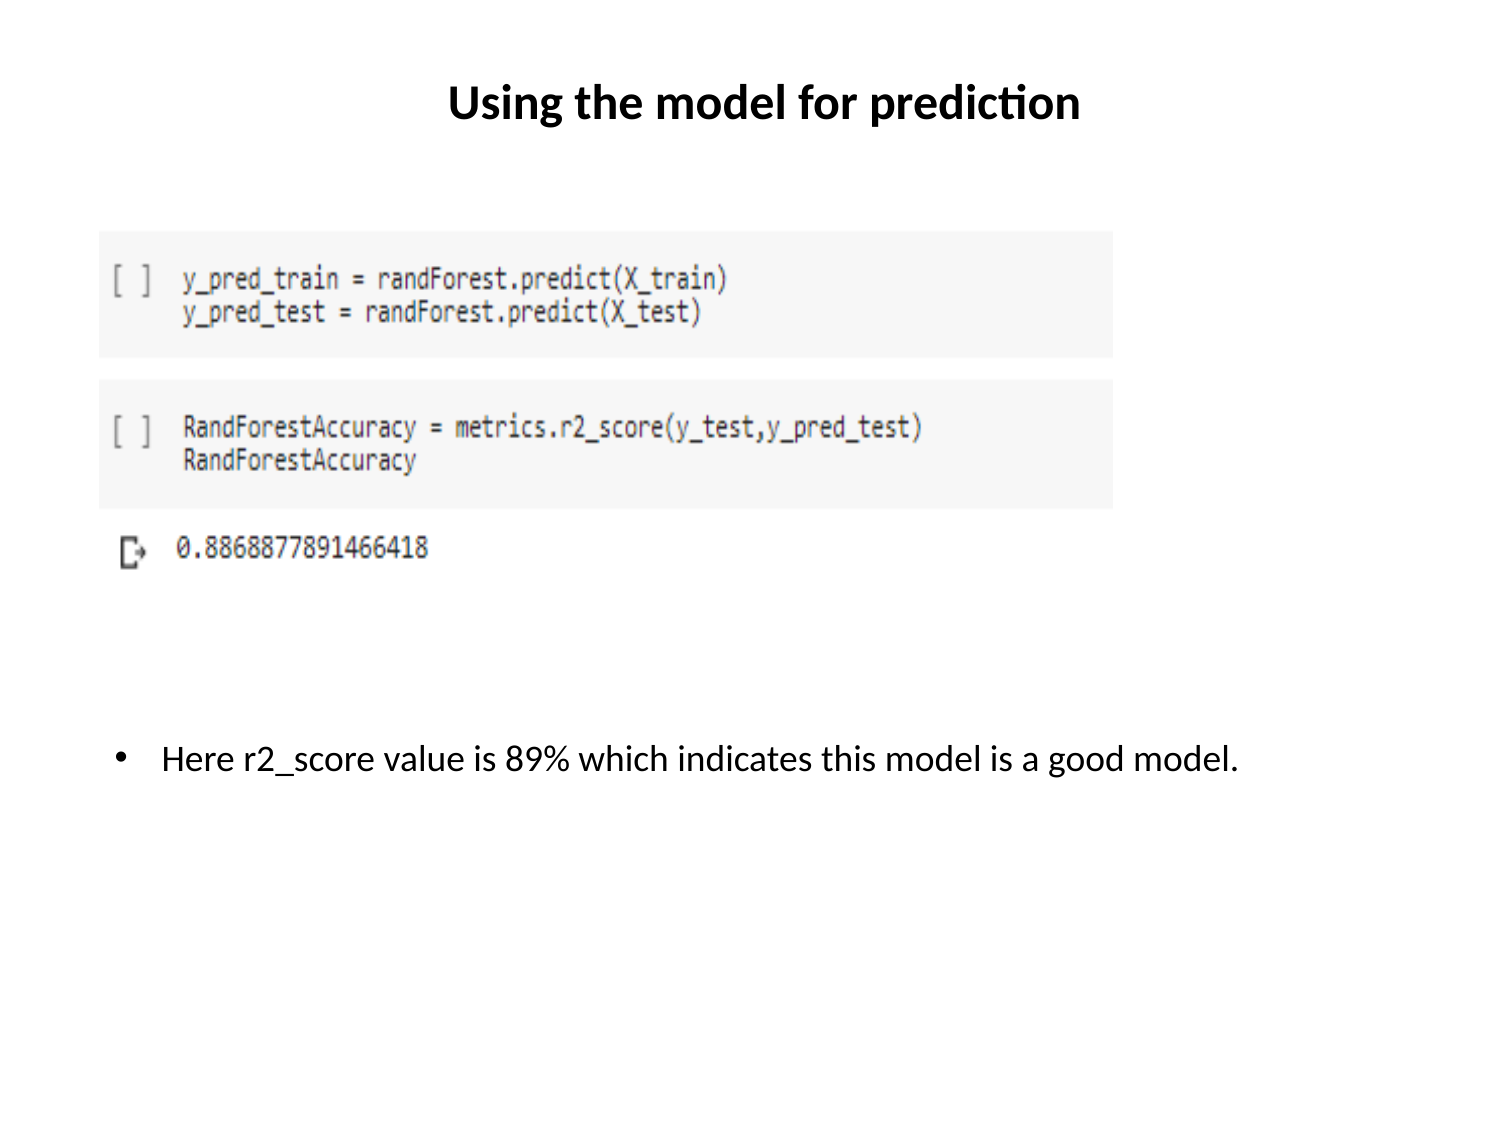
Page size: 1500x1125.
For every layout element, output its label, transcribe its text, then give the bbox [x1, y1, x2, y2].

picture [99, 224, 1113, 611]
text_box Here r2_score value is 89% which indicates this model is a good model. [98, 685, 1377, 827]
text_box Using the model for prediction [387, 62, 1143, 138]
